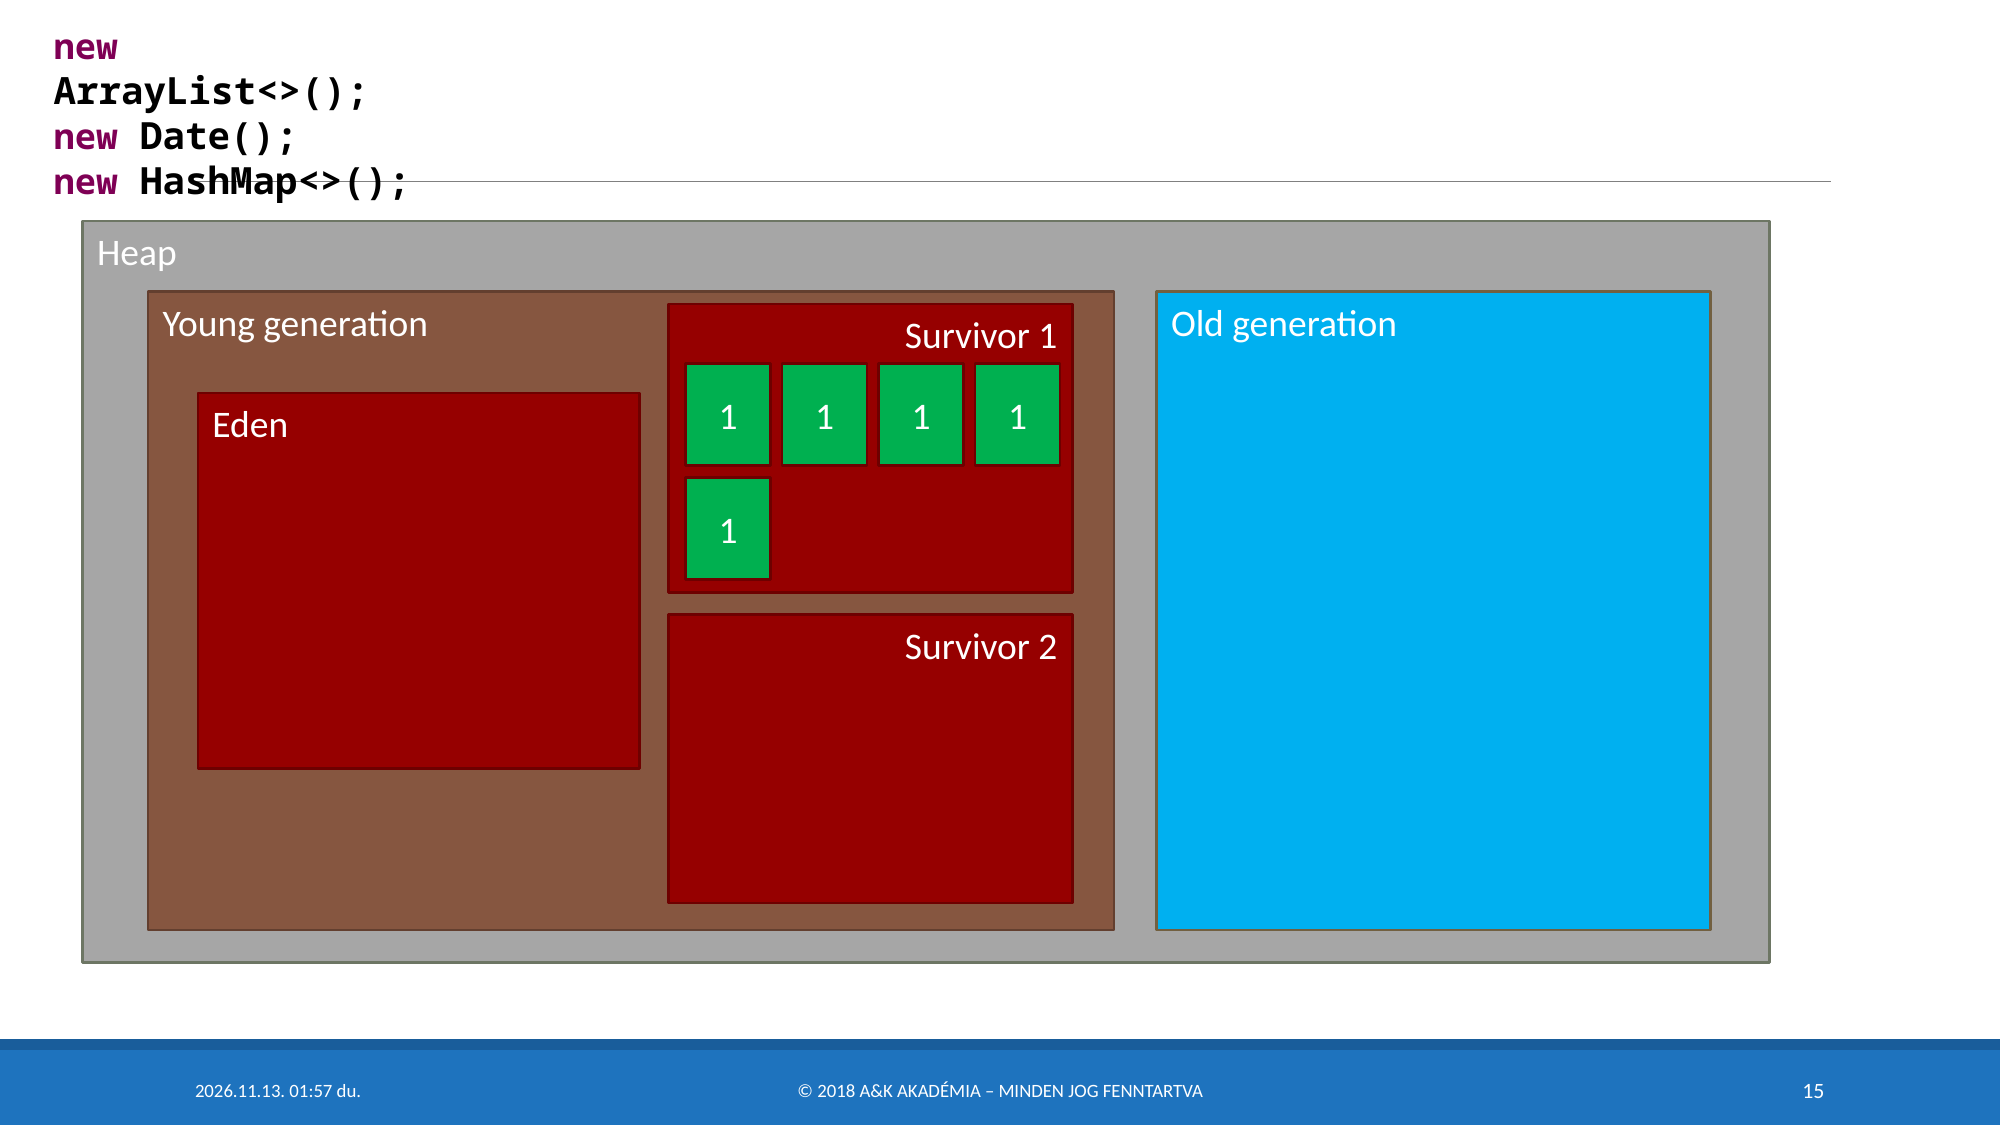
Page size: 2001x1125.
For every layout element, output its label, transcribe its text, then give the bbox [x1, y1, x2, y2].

text_box Old generation [1155, 290, 1712, 931]
text_box 1 [684, 476, 772, 581]
text_box Survivor 1 [667, 303, 1074, 594]
text_box 1 [877, 362, 965, 467]
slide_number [180, 1059, 586, 1120]
slide_number 15 [1624, 1059, 1840, 1120]
text_box 1 [684, 362, 772, 467]
text_box 1 [781, 362, 868, 467]
text_box Survivor 2 [667, 613, 1074, 904]
text_box Young generation [147, 290, 1115, 931]
text_box new ArrayList<>(); new Date(); new HashMap<>(); [38, 14, 447, 210]
text_box Eden [197, 392, 641, 770]
text_box 1 [974, 362, 1061, 467]
text_box Heap [81, 220, 1771, 964]
footer © 2018 A&K Akadémia – Minden Jog Fenntartva [604, 1059, 1396, 1120]
